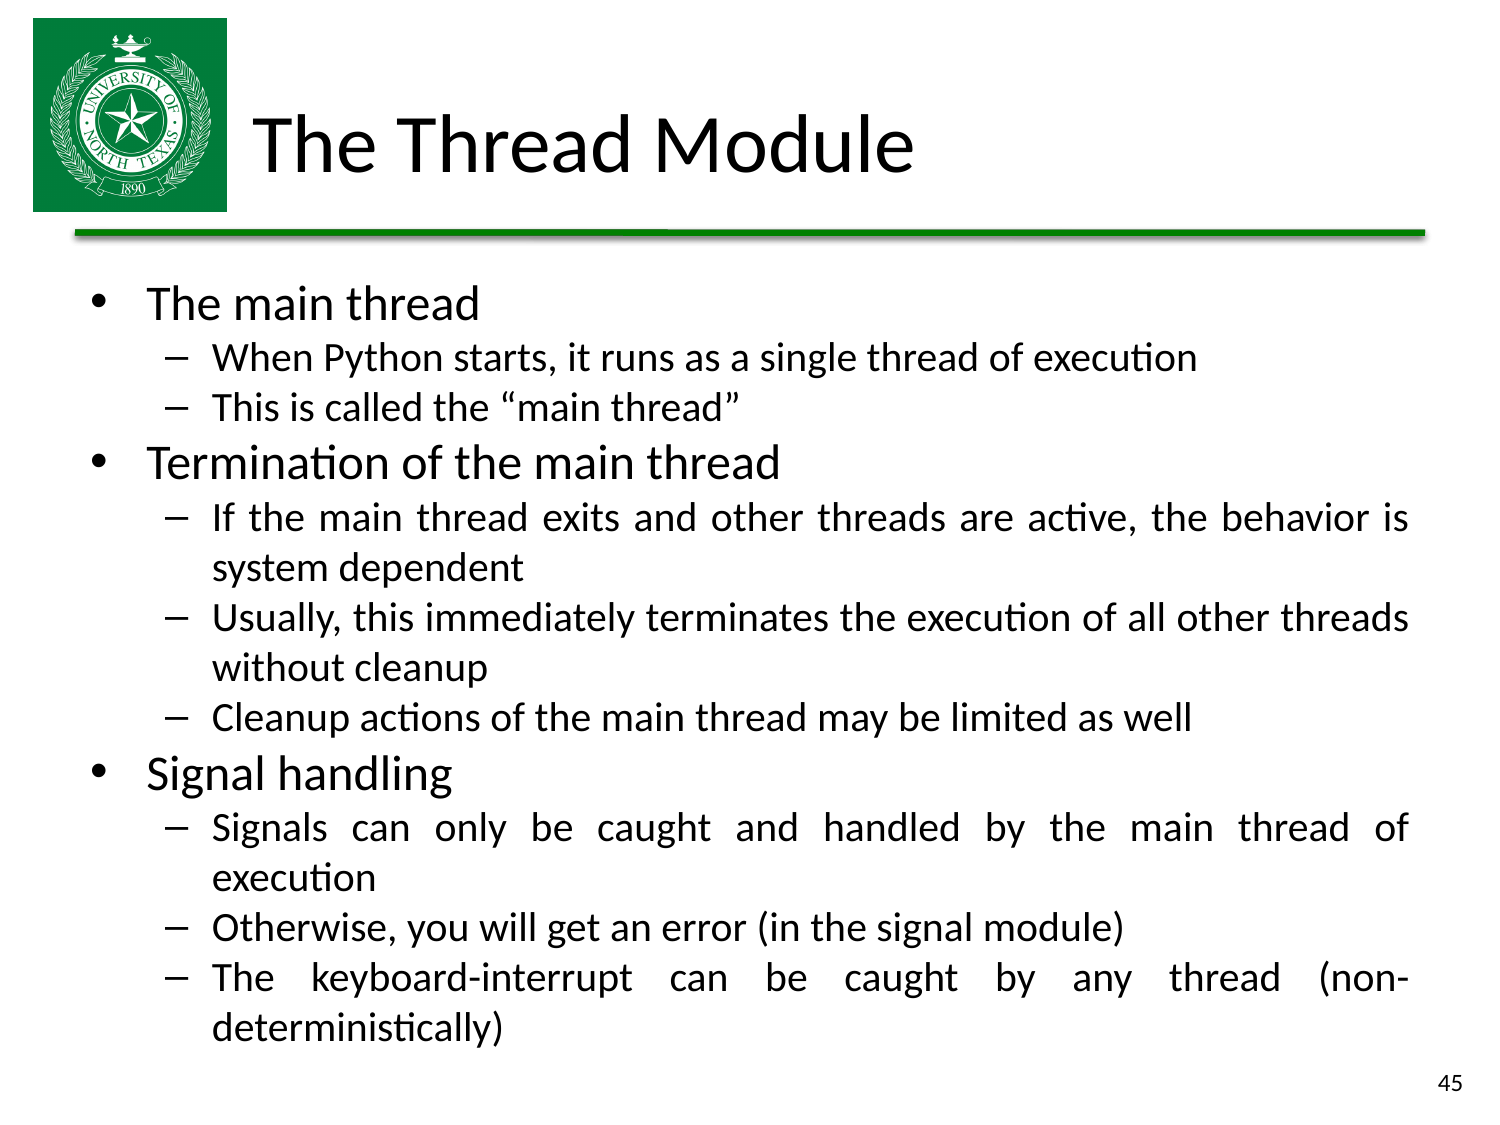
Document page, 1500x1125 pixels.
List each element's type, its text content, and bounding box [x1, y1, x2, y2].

list The main thread When Python starts, it runs as a single thread of execution This is called the “main thread” Termination of the main thread If the main thread exits and other threads are active, the behavior is system dependent Usually, this immediately terminates the execution of all other threads without cleanup Cleanup actions of the main thread may be limited as well Signal handling Signals can only be caught and handled by the main thread of execution Otherwise, you will get an error (in the signal module) The keyboard-interrupt can be caught by any thread (non-deterministically) [75, 262, 1425, 1052]
picture [33, 17, 228, 212]
slide_number 45 [1418, 1051, 1479, 1112]
title The Thread Module [237, 45, 1479, 233]
